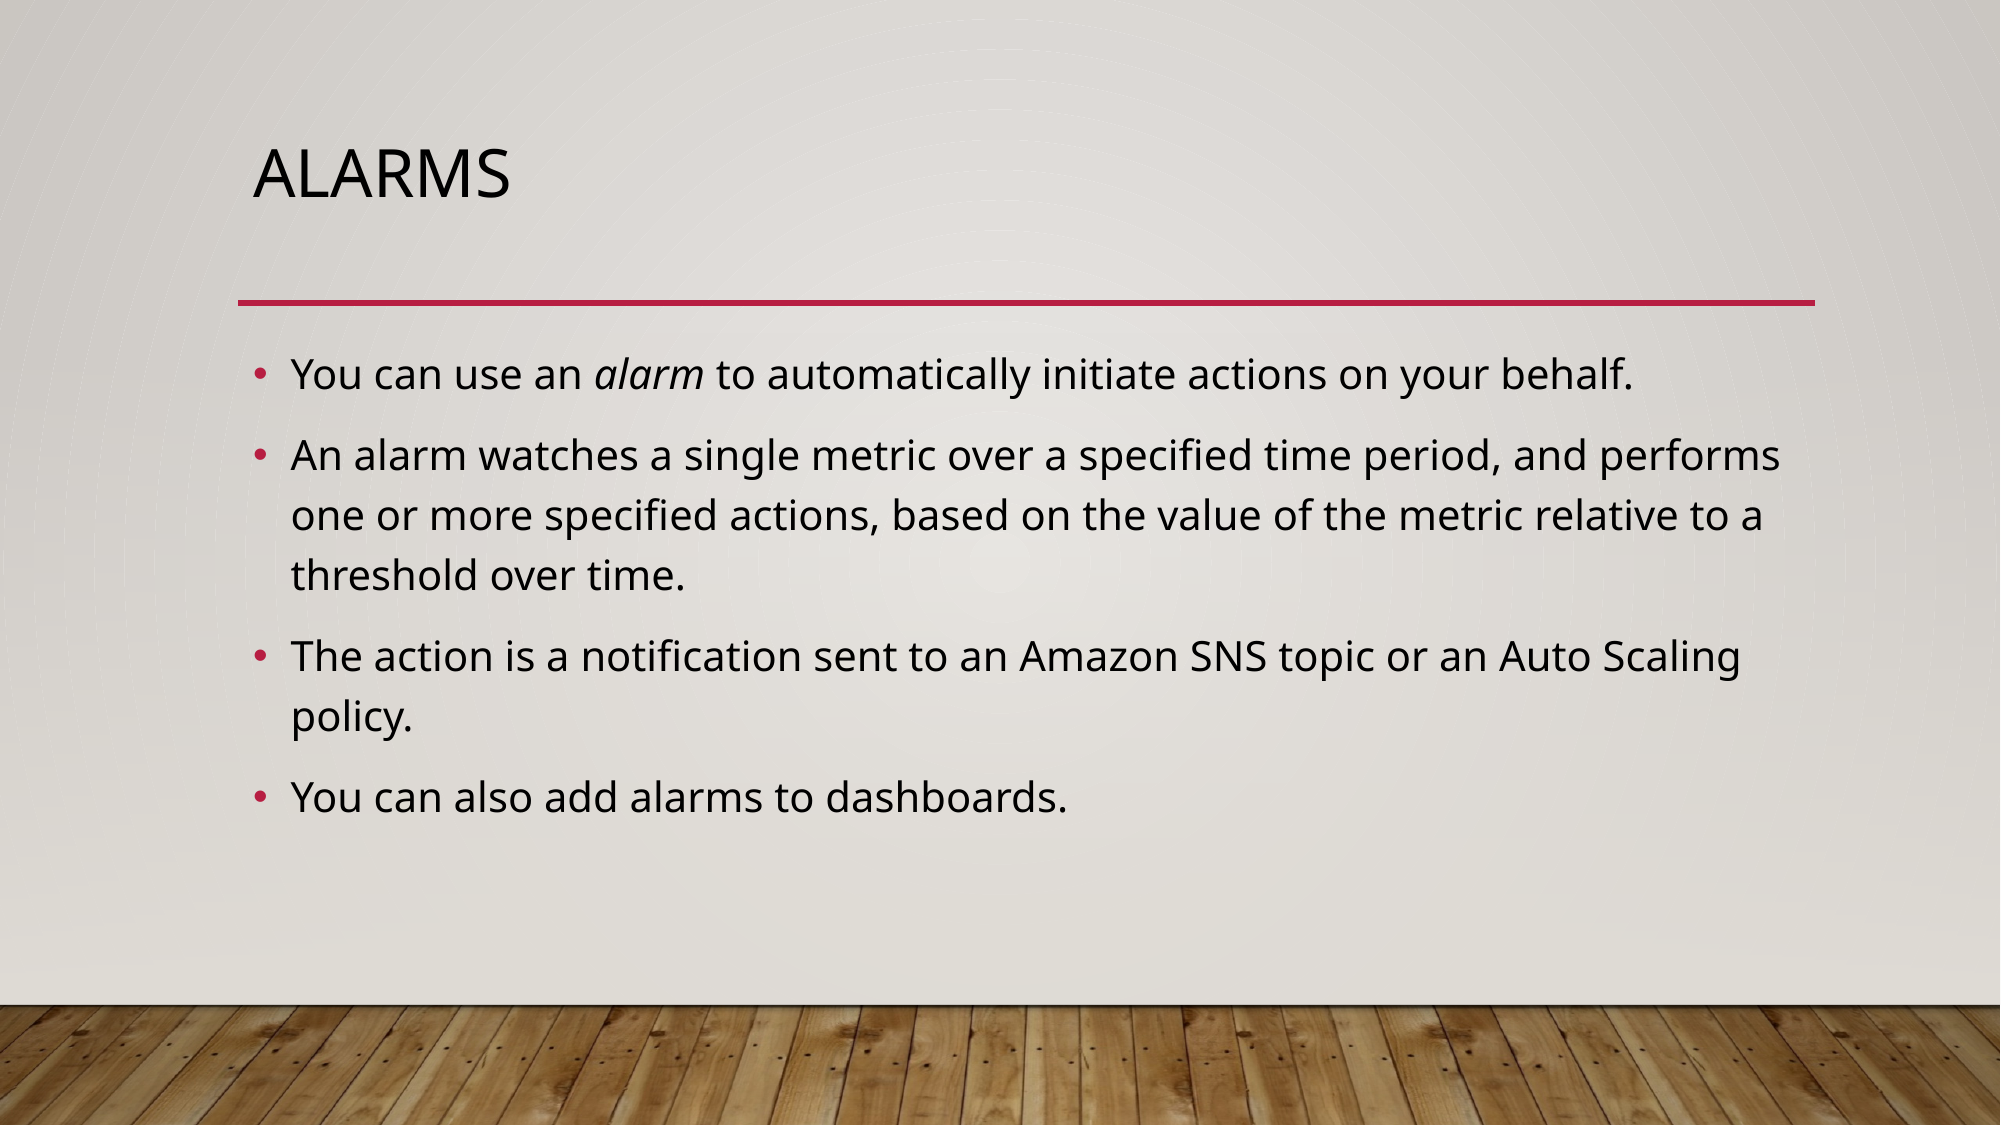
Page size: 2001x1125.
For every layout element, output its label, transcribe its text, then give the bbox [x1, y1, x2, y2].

picture [0, 1005, 2000, 1125]
title alarms [238, 131, 1814, 305]
list You can use an alarm to automatically initiate actions on your behalf. An alarm watches a single metric over a specified time period, and performs one or more specified actions, based on the value of the metric relative to a threshold over time. The action is a notification sent to an Amazon SNS topic or an Auto Scaling policy. You can also add alarms to dashboards. [238, 330, 1814, 897]
